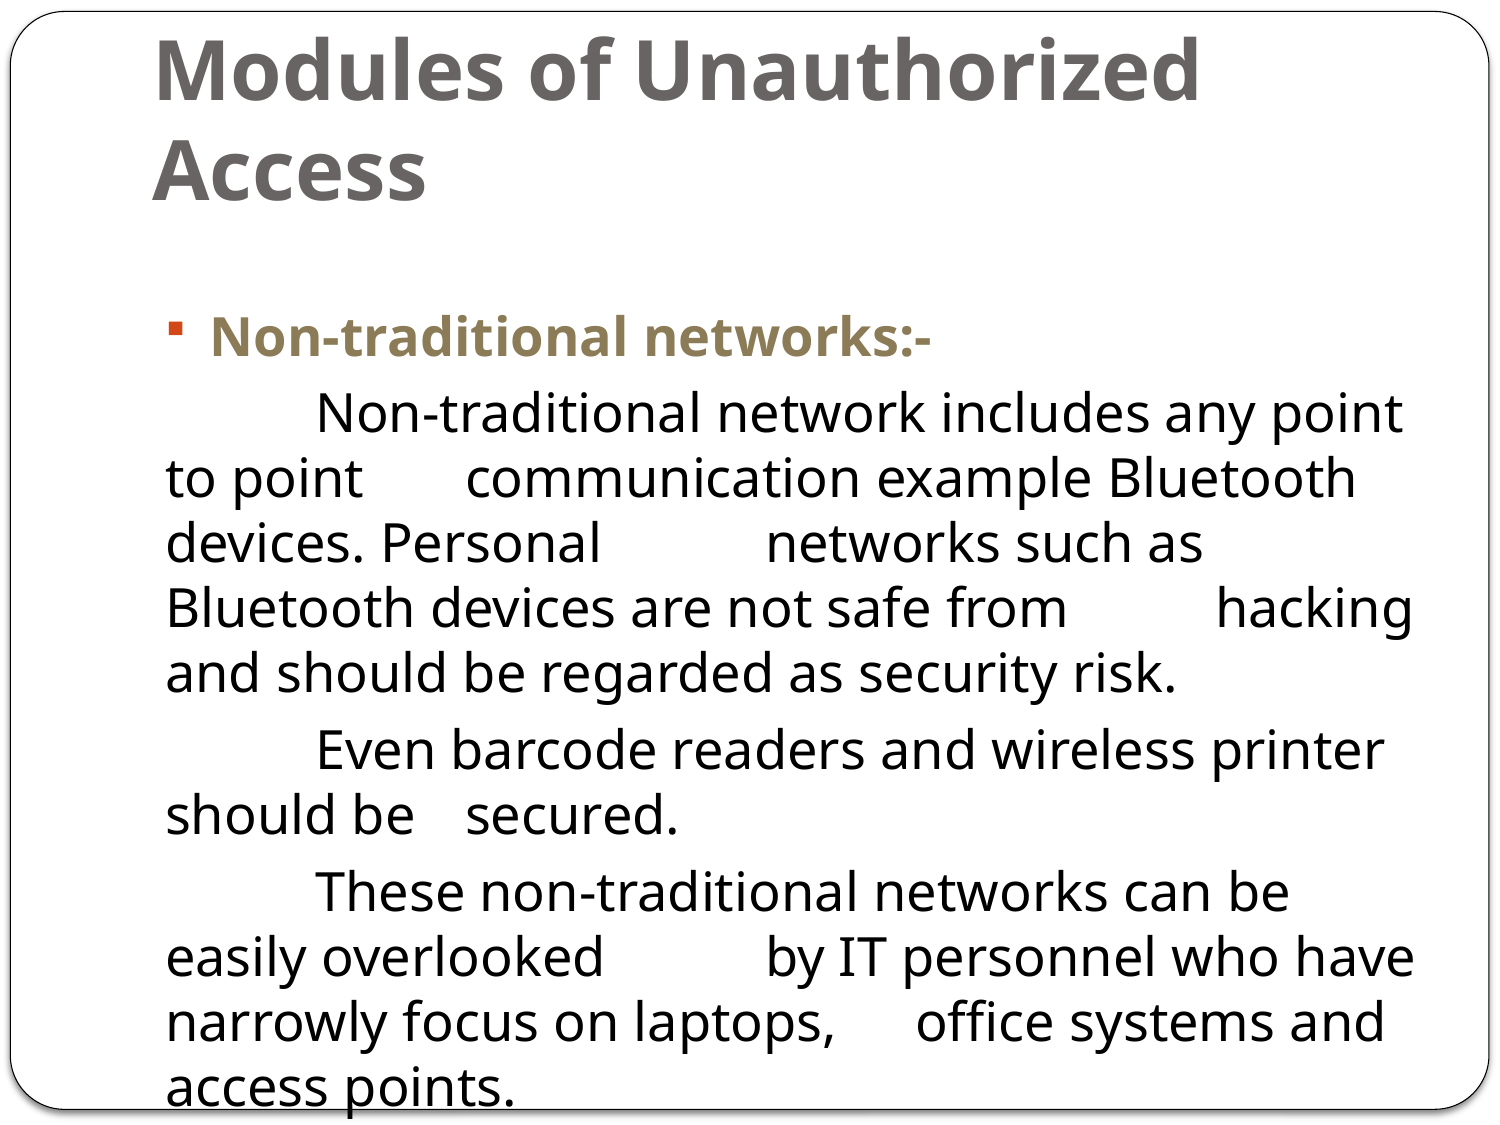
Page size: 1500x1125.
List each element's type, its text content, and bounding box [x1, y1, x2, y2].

title Modules of Unauthorized Access [137, 44, 1426, 233]
list Non-traditional networks:- Non-traditional network includes any point to point communication example Bluetooth devices. Personal networks such as Bluetooth devices are not safe from hacking and should be regarded as security risk. Even barcode readers and wireless printer should be secured. These non-traditional networks can be easily overlooked by IT personnel who have narrowly focus on laptops, office systems and access points. [149, 217, 1451, 1081]
